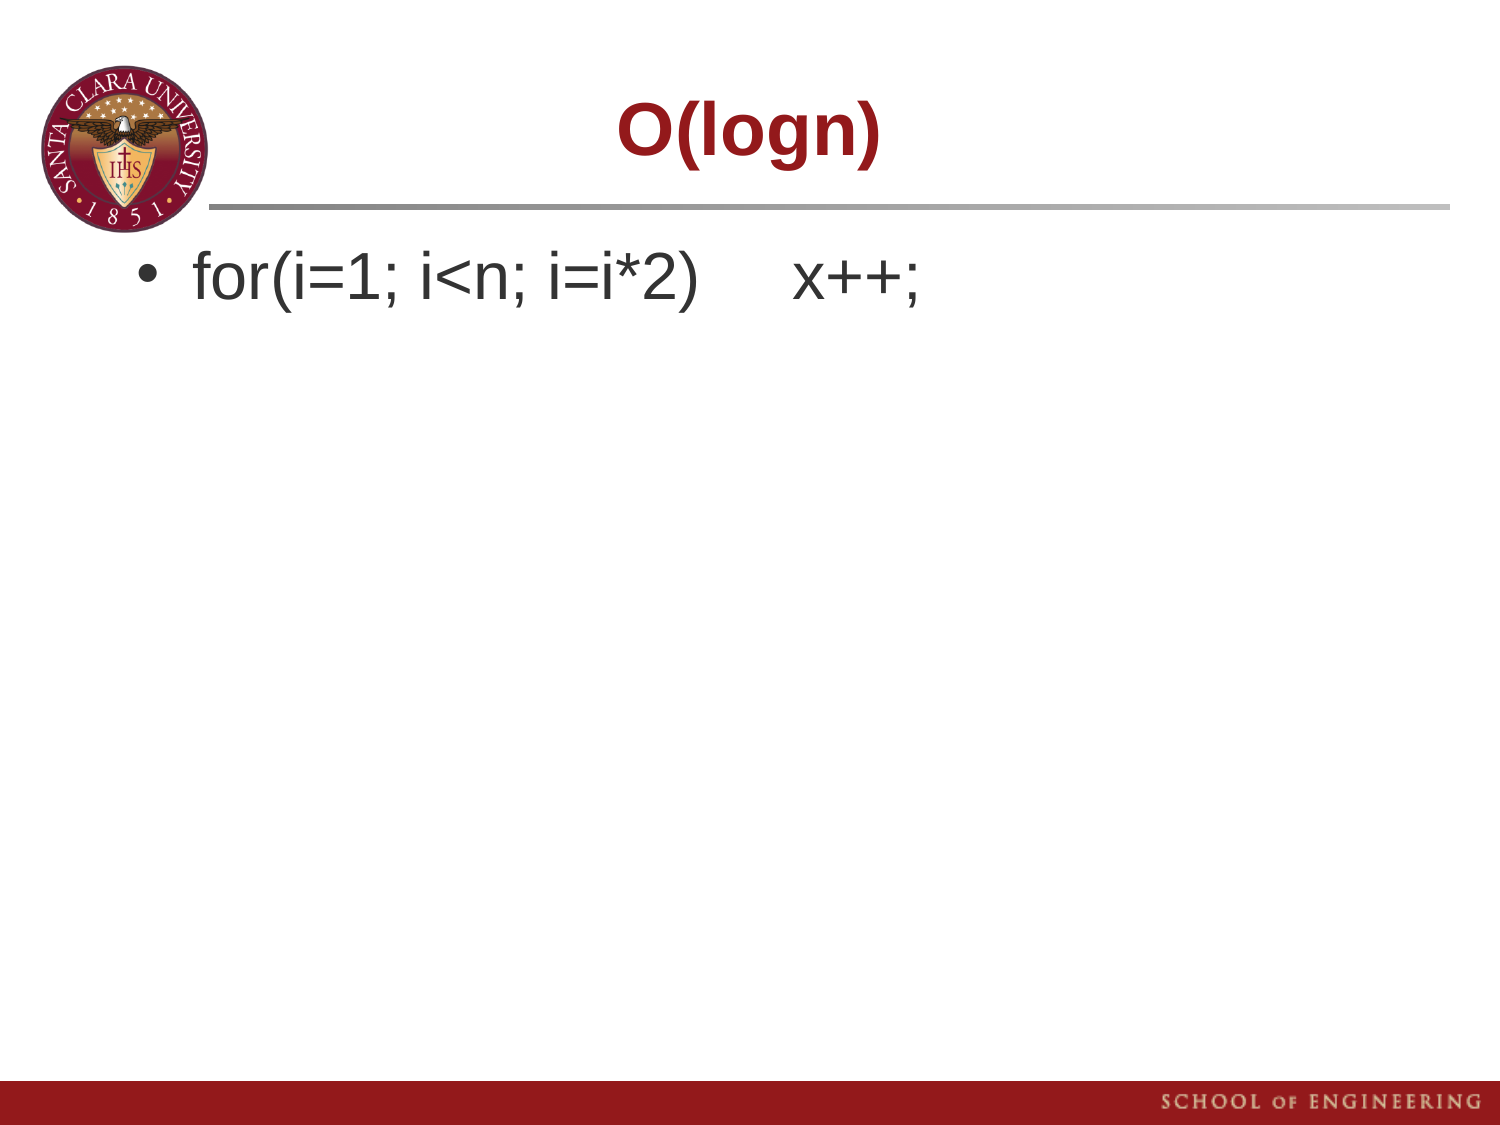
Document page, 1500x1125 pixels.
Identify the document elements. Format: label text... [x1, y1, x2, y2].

picture [1149, 1091, 1489, 1115]
title O(logn) [75, 45, 1425, 205]
picture [37, 63, 209, 235]
list for(i=1; i<n; i=i*2) x++; [75, 224, 1425, 1075]
